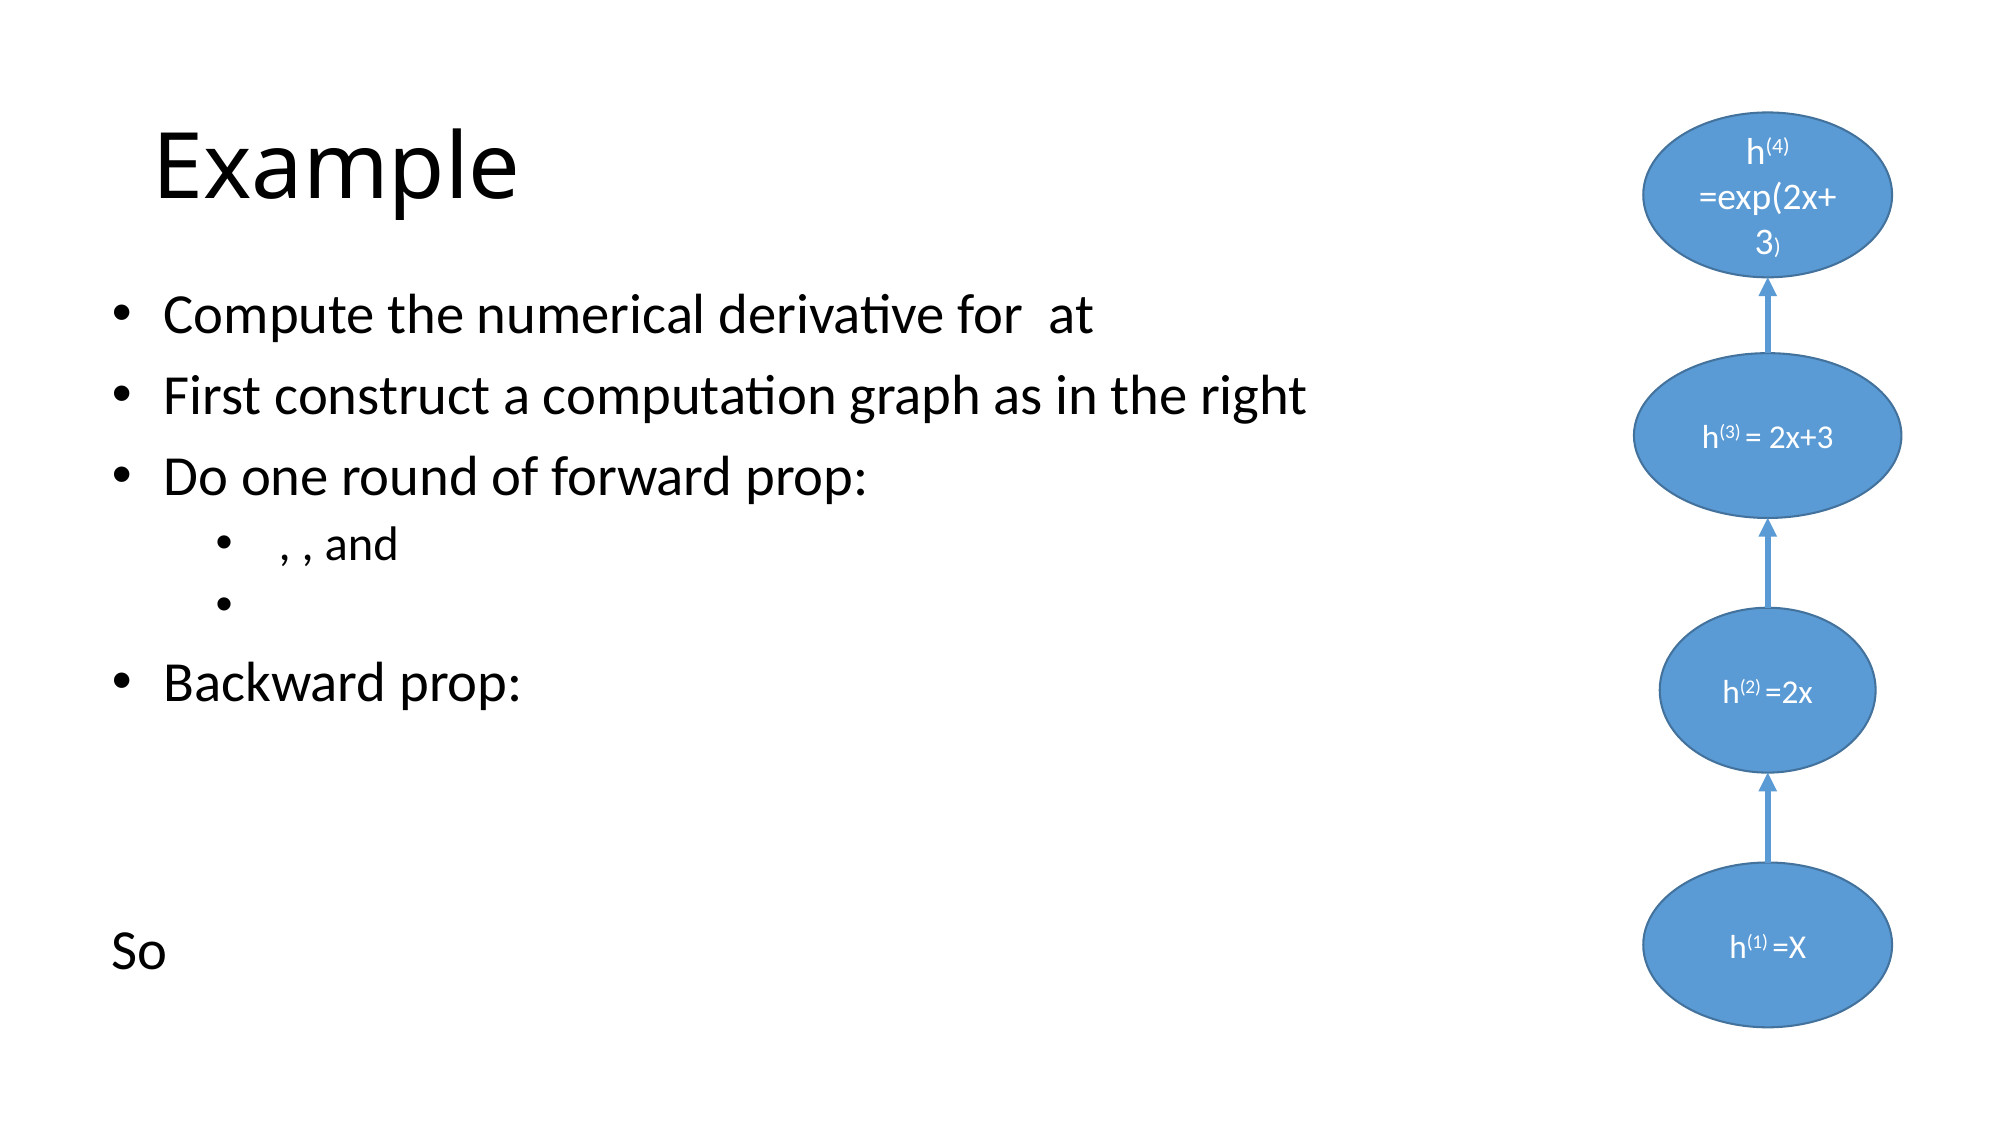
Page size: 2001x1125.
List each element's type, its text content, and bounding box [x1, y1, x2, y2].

text_box h(1) =X [1642, 861, 1894, 1029]
text_box h(3) = 2x+3 [1632, 352, 1903, 519]
text_box h(2) =2x [1658, 606, 1877, 774]
title Example [137, 59, 1863, 278]
text_box h(4) =exp(2x+3) [1642, 111, 1894, 279]
